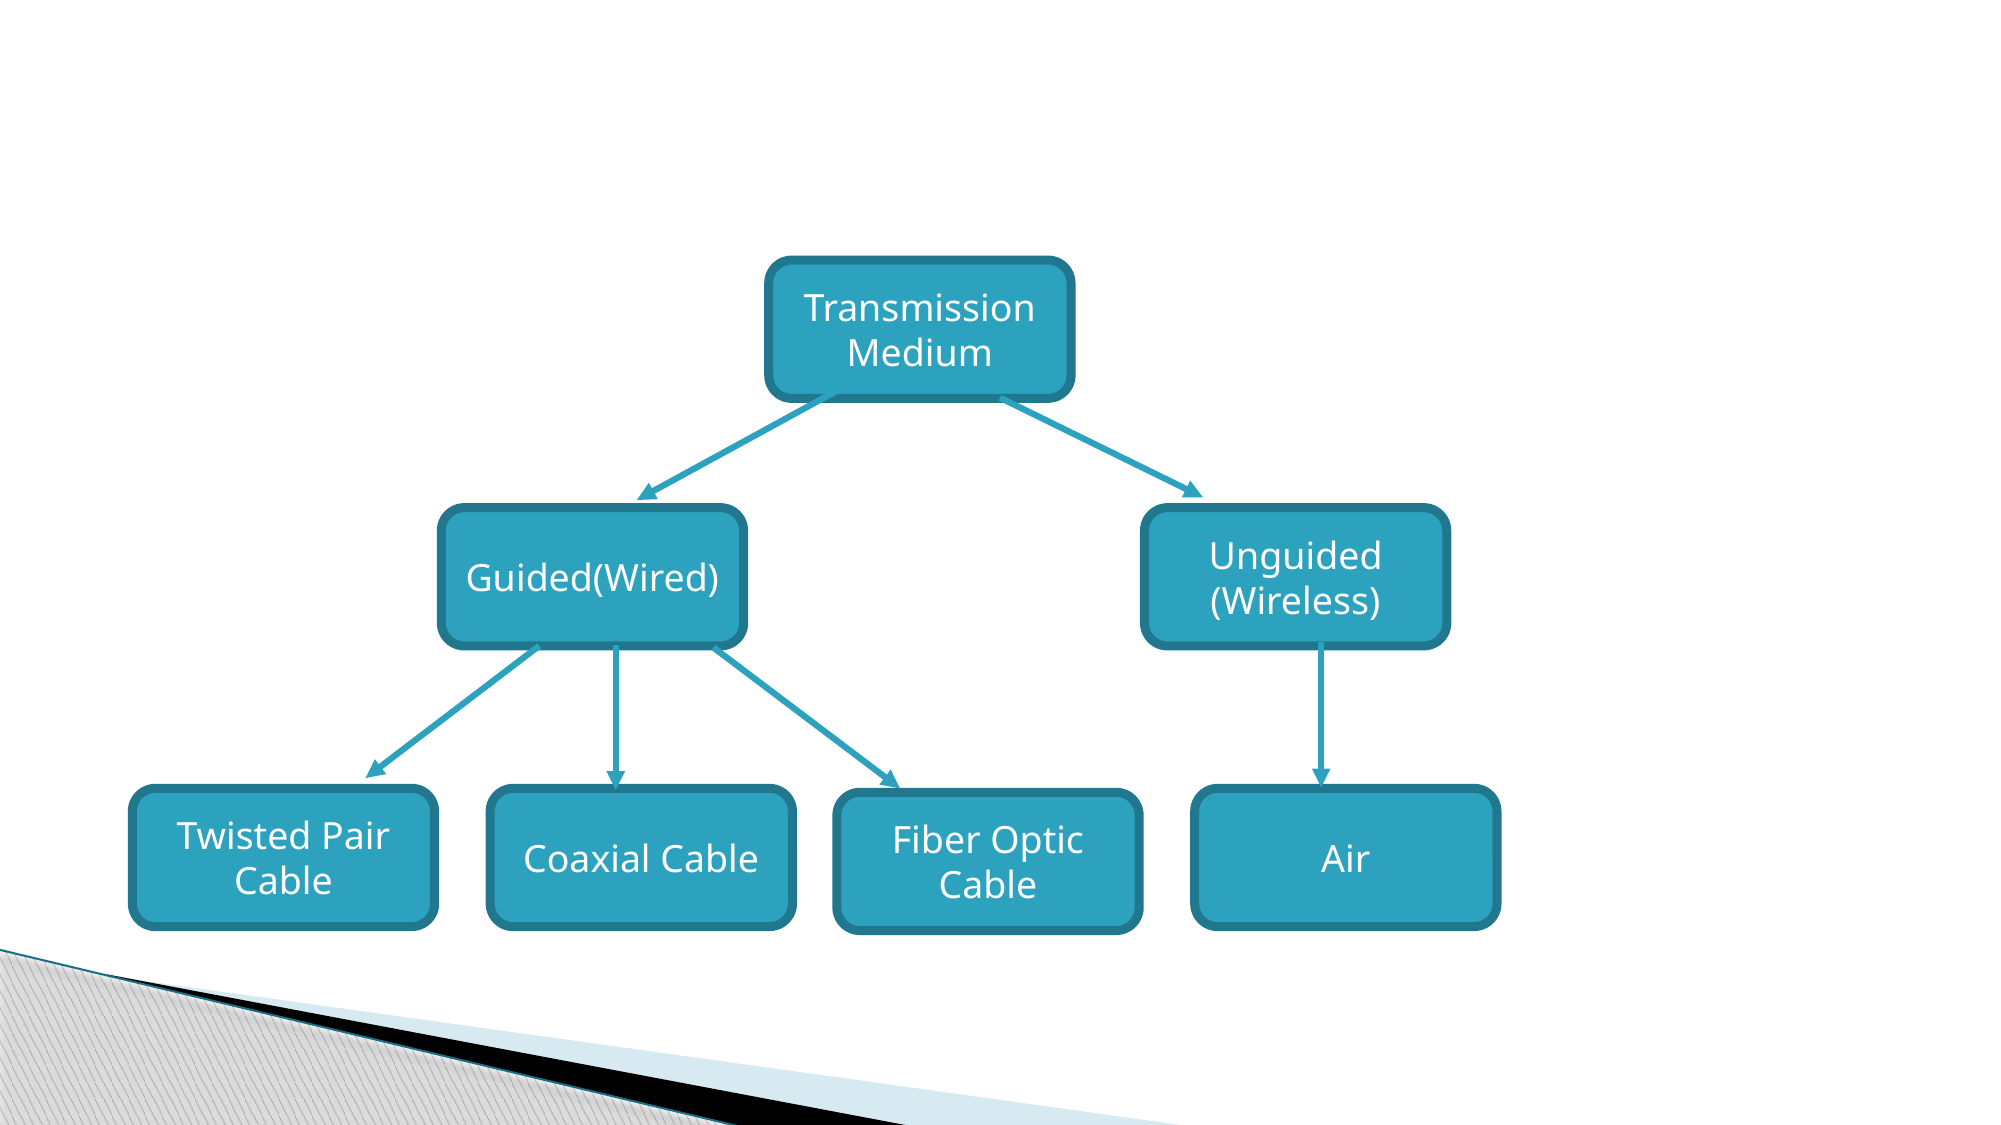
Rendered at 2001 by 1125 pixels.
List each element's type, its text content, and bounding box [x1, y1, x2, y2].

text_box Twisted Pair Cable [127, 783, 440, 932]
text_box Coaxial Cable [485, 783, 798, 932]
text_box Unguided (Wireless) [1139, 503, 1452, 651]
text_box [713, 647, 901, 789]
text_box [636, 390, 838, 501]
text_box Fiber Optic Cable [832, 787, 1144, 936]
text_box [999, 397, 1204, 498]
text_box Transmission Medium [764, 255, 1076, 403]
text_box Guided(Wired) [436, 503, 749, 651]
text_box Air [1190, 783, 1502, 932]
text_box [365, 645, 540, 779]
